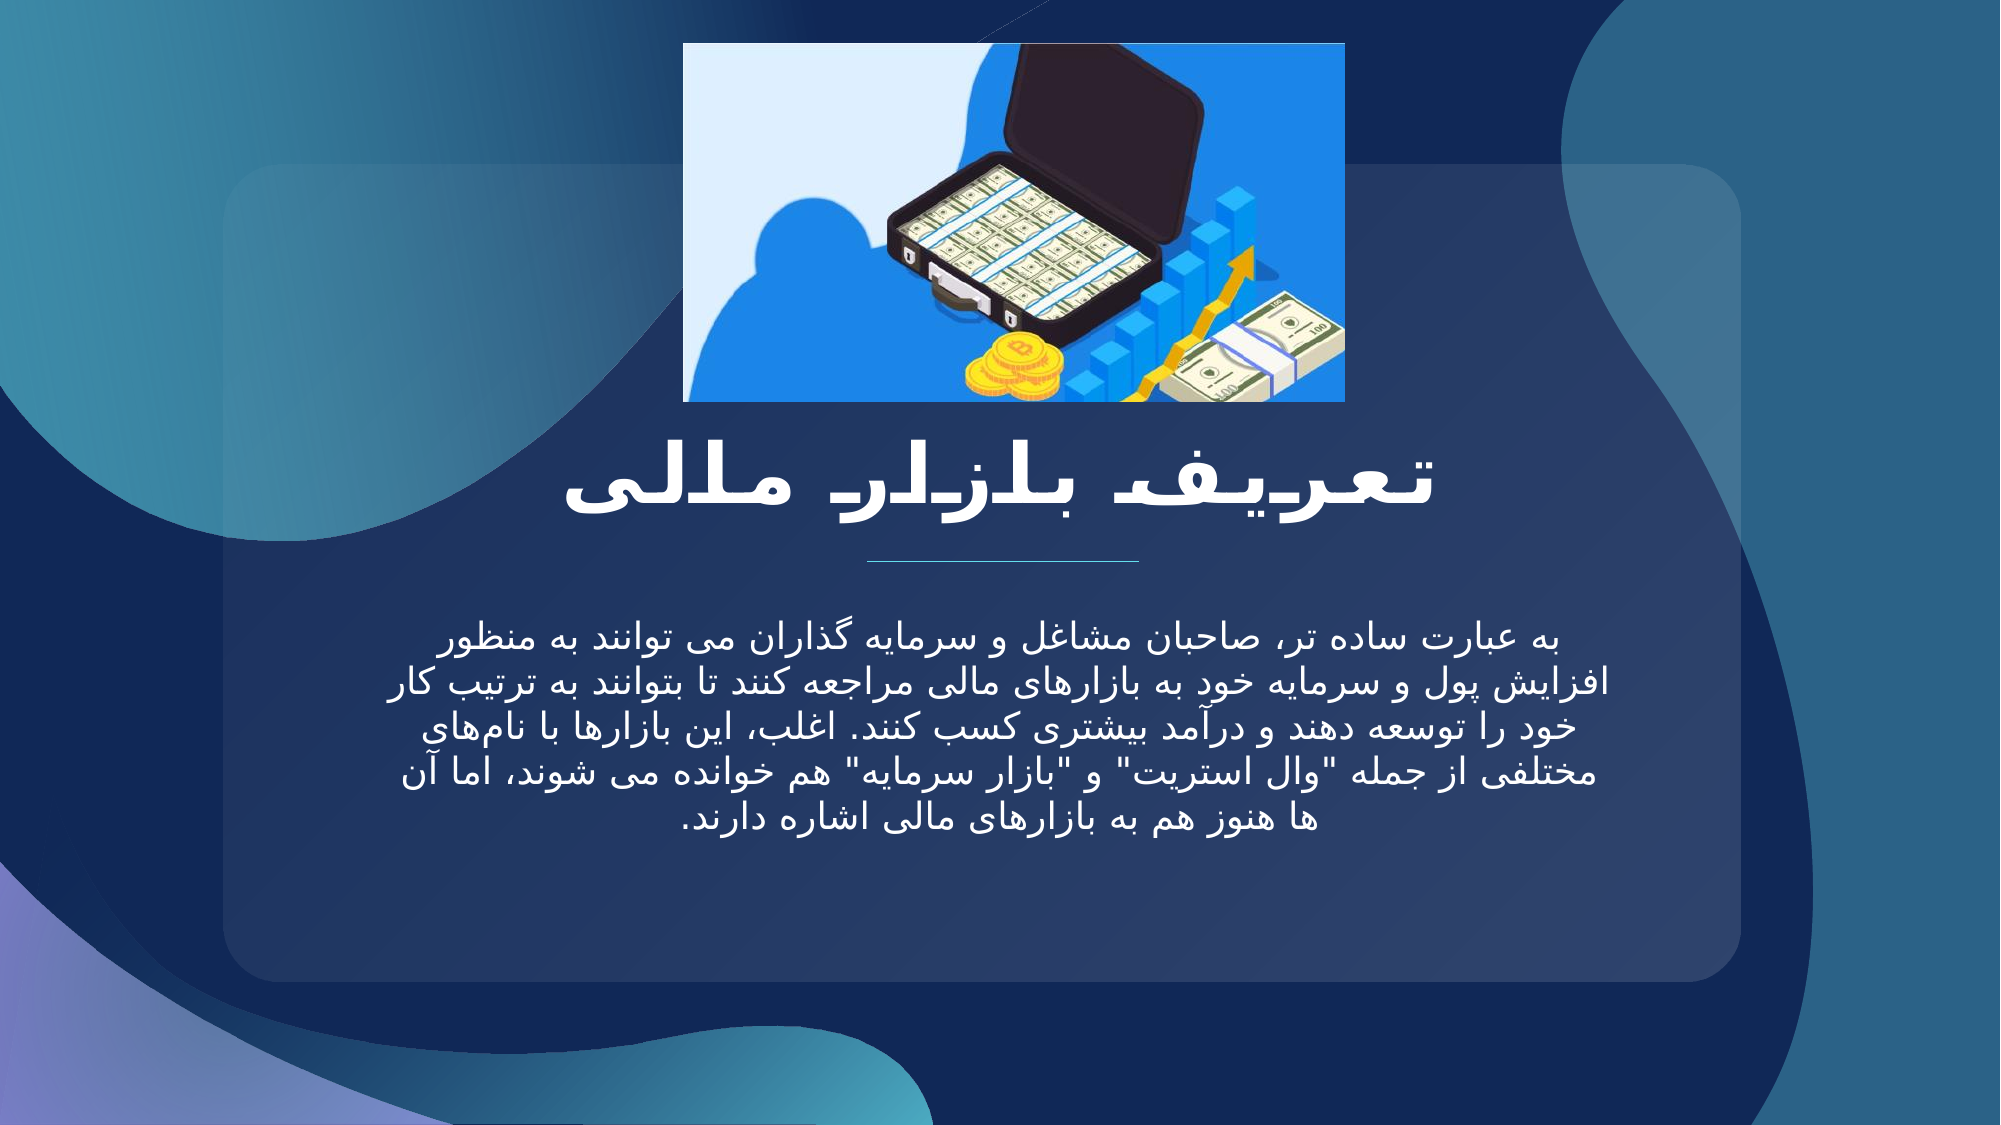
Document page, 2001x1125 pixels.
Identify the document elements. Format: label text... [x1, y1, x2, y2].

picture [683, 43, 1345, 402]
subtitle به عبارت ساده تر، صاحبان مشاغل و سرمایه گذاران می توانند به منظور افزایش پول و سرمایه خود به بازارهای مالی مراجعه کنند تا بتوانند به ترتیب کار خود را توسعه دهند و درآمد بیشتری کسب کنند. اغلب، این بازارها با نام‌های مختلفی از جمله "وال استریت" و "بازار سرمایه" هم خوانده می شوند، اما آن ها هنوز هم به بازارهای مالی اشاره دارند. [365, 604, 1635, 791]
title تعریف بازار مالی [365, 353, 1635, 530]
